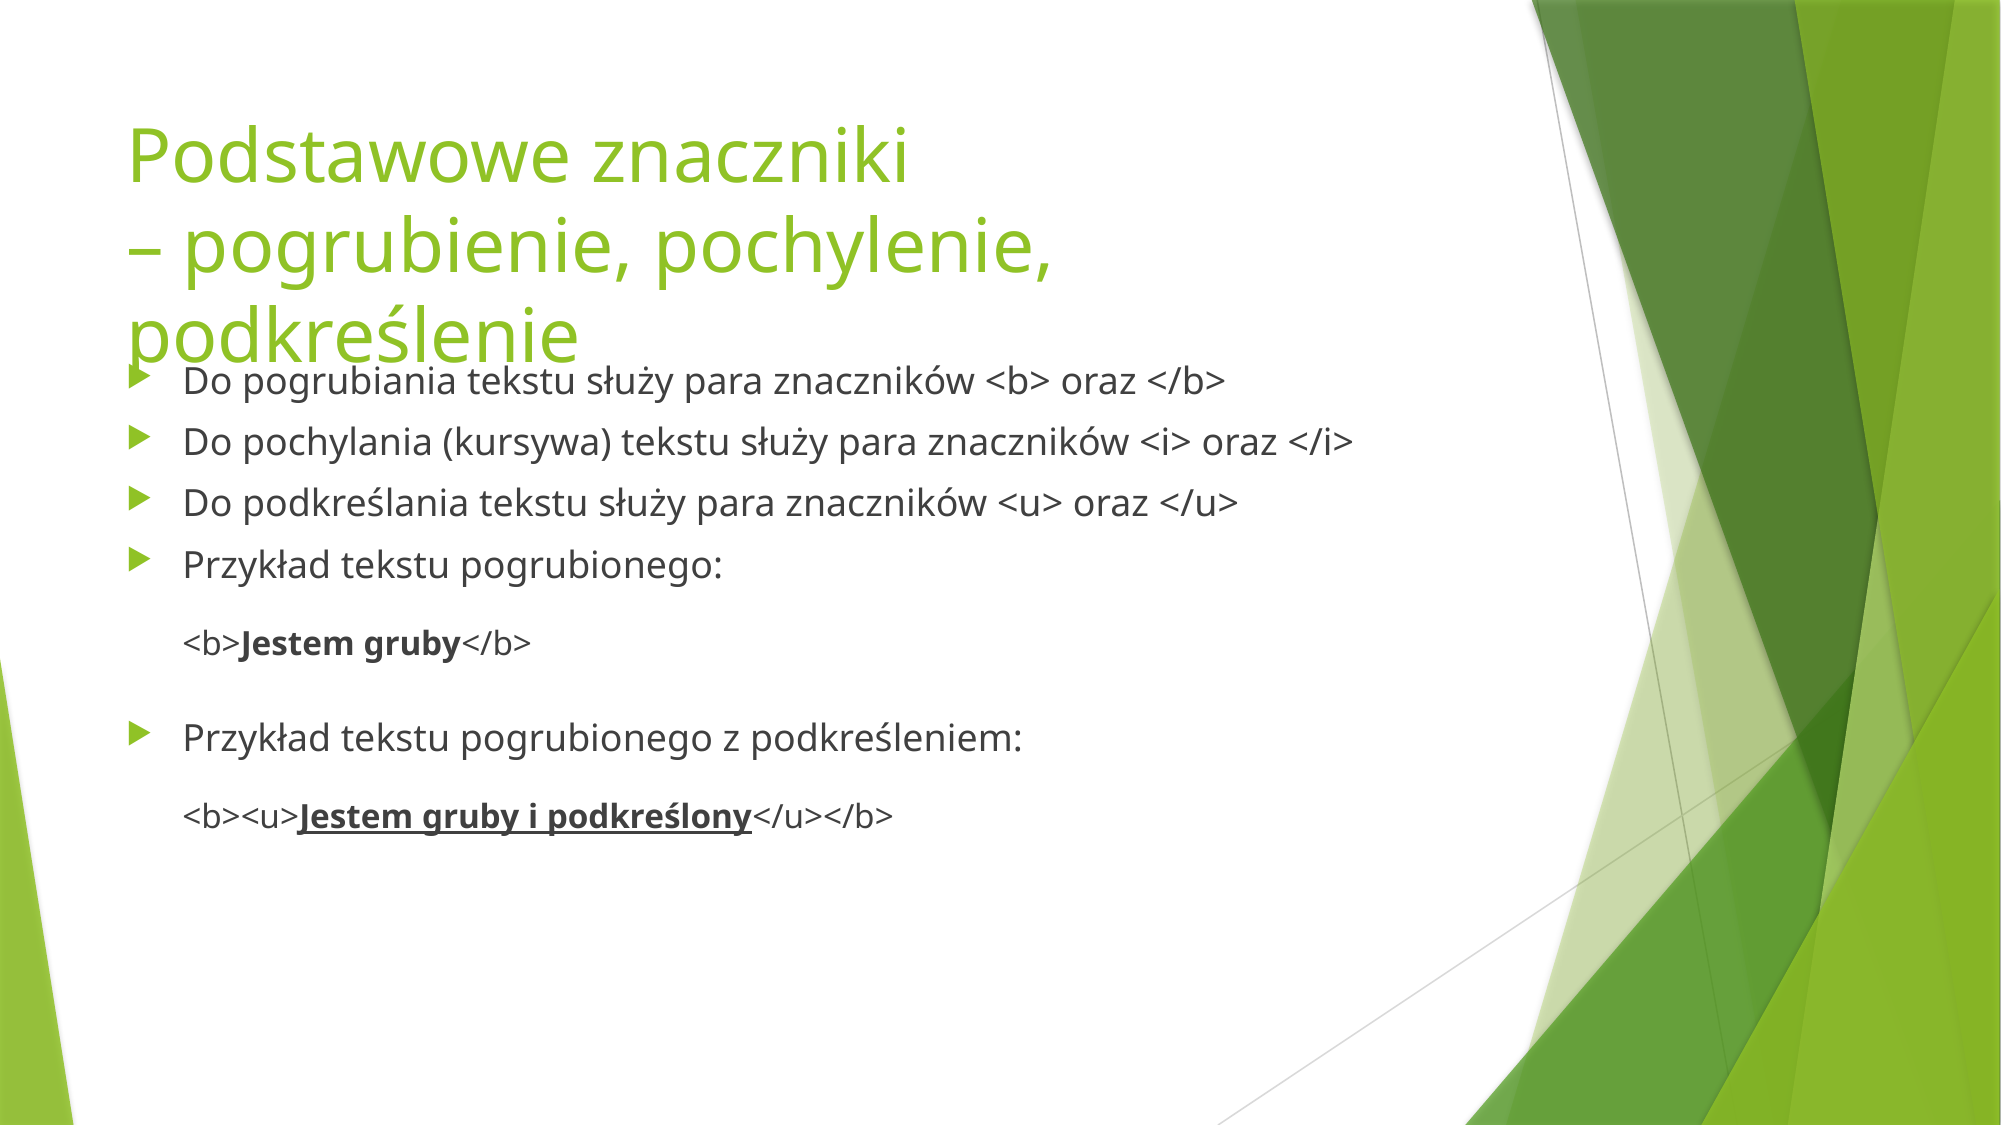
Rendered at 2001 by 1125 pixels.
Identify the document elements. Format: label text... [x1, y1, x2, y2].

title Podstawowe znaczniki – pogrubienie, pochylenie, podkreślenie [111, 99, 1522, 317]
list Do pogrubiania tekstu służy para znaczników <b> oraz </b> Do pochylania (kursywa) tekstu służy para znaczników <i> oraz </i> Do podkreślania tekstu służy para znaczników <u> oraz </u> Przykład tekstu pogrubionego: <b>Jestem gruby</b> Przykład tekstu pogrubionego z podkreśleniem: <b><u>Jestem gruby i podkreślony</u></b> [111, 354, 1522, 992]
